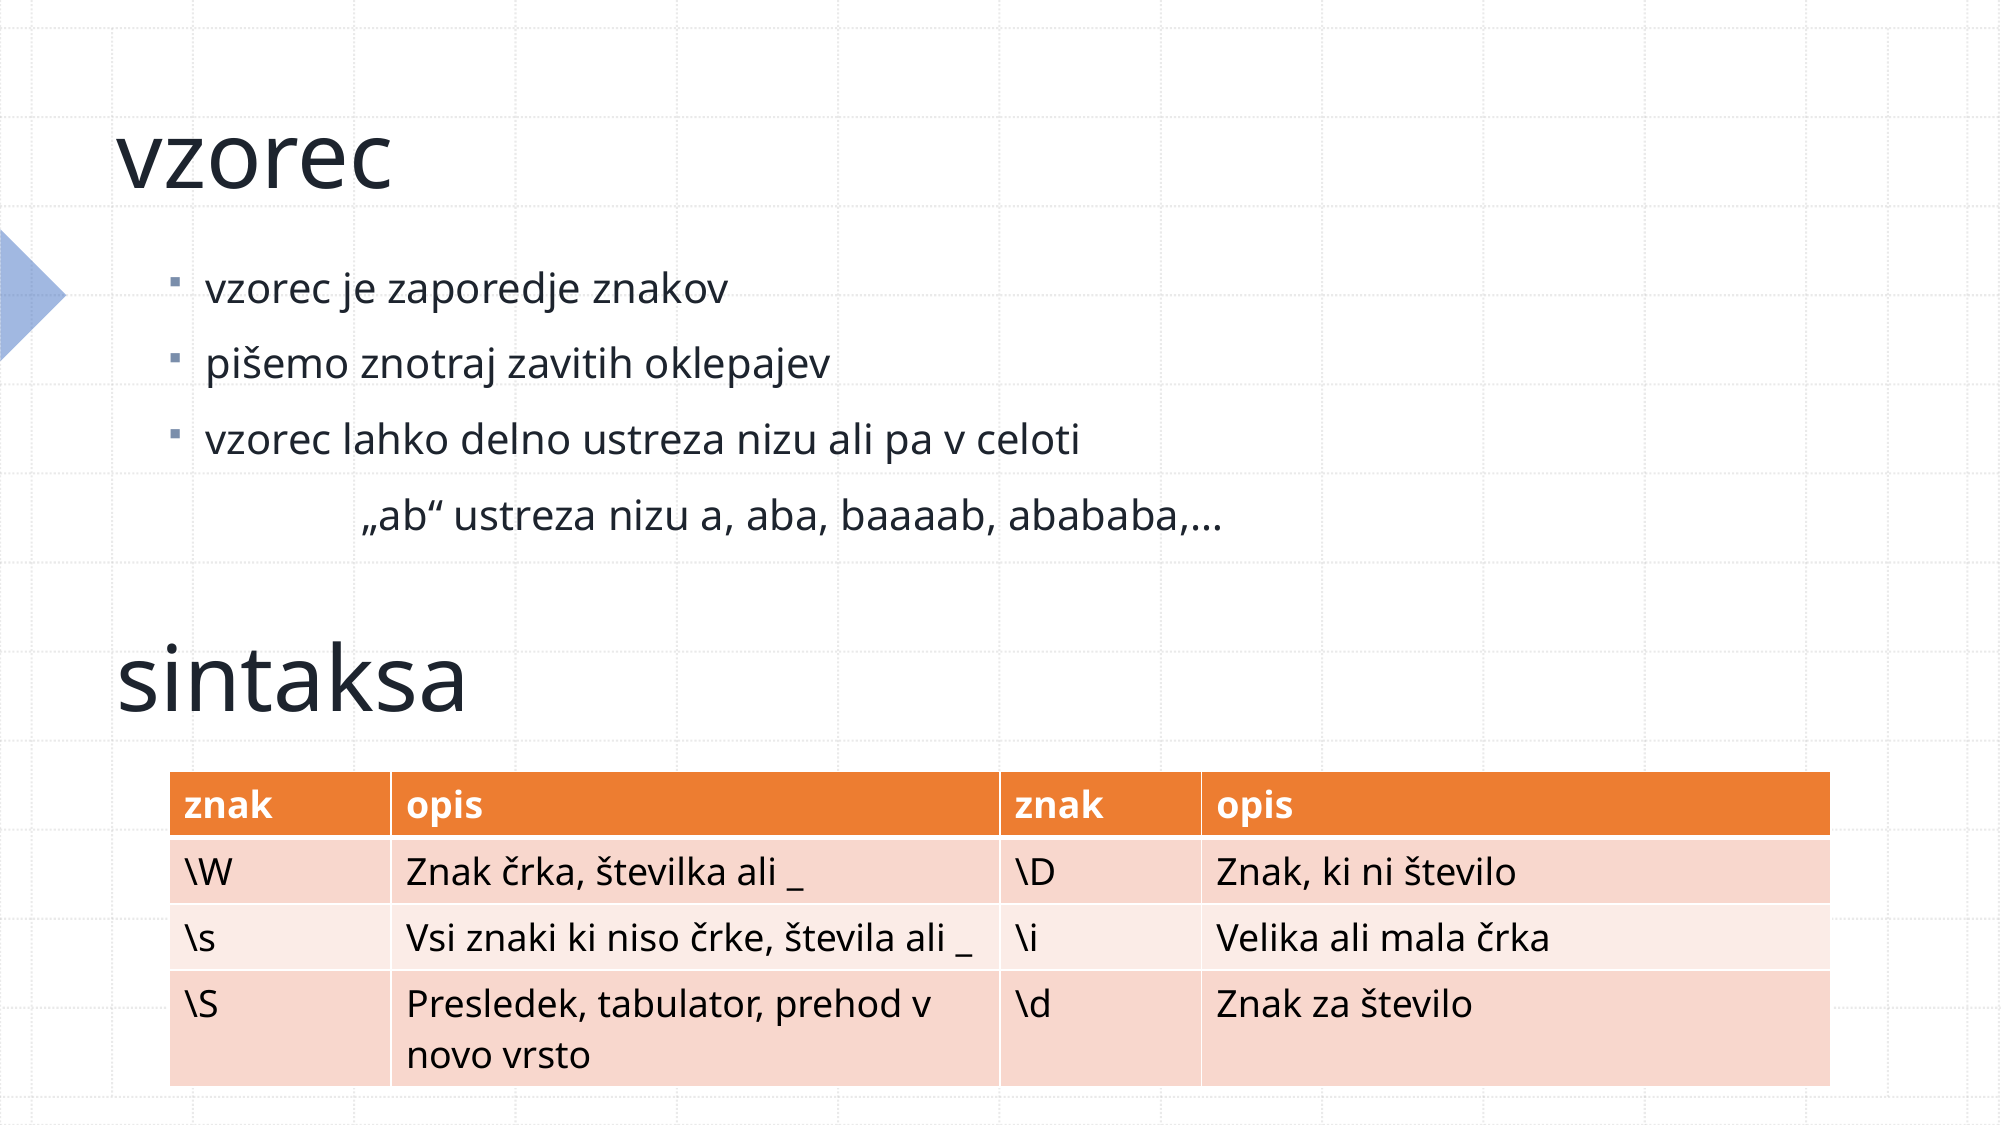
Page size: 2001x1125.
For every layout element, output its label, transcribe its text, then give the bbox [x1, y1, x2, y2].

table_cell Velika ali mala črka [1202, 905, 1830, 969]
table_cell \D [1001, 840, 1201, 903]
table_cell Znak črka, številka ali _ [392, 840, 999, 903]
list vzorec je zaporedje znakov pišemo znotraj zavitih oklepajev vzorec lahko delno ustreza nizu ali pa v celoti „ab“ ustreza nizu a, aba, baaaab, abababa,… [153, 249, 1847, 834]
table_header znak [1001, 772, 1201, 835]
table_cell Vsi znaki ki niso črke, števila ali _ [392, 905, 999, 969]
table_header opis [392, 772, 999, 835]
table_cell \i [1001, 905, 1201, 969]
title vzorec [101, 88, 1796, 215]
table_cell \s [170, 905, 390, 969]
table_cell Znak, ki ni število [1202, 840, 1830, 903]
table_cell Znak za število [1202, 971, 1830, 1086]
table_cell Presledek, tabulator, prehod v novo vrsto [392, 971, 999, 1086]
table_cell \W [170, 840, 390, 903]
table_cell \S [170, 971, 390, 1086]
table_header opis [1202, 772, 1830, 835]
table_header znak [170, 772, 390, 835]
table_cell \d [1001, 971, 1201, 1086]
text_box sintaksa [101, 608, 1796, 738]
